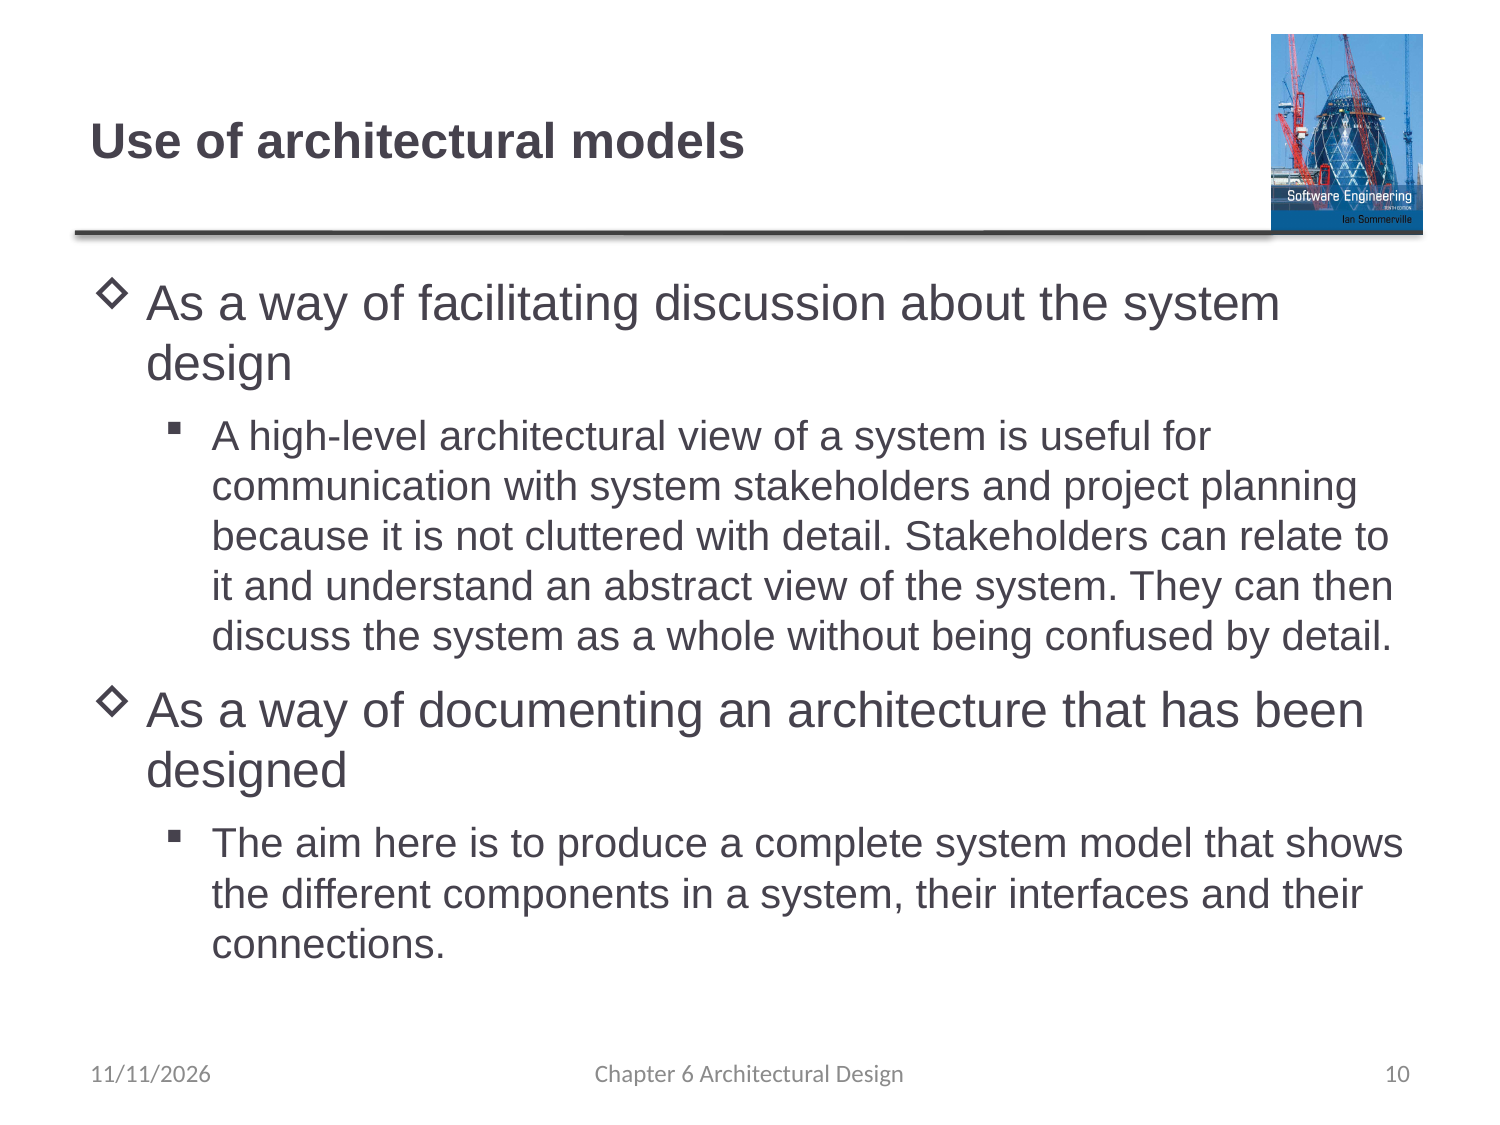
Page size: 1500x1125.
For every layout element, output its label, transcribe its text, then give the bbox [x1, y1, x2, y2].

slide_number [75, 1042, 425, 1103]
picture [1271, 34, 1423, 230]
slide_number 10 [1074, 1042, 1425, 1103]
list As a way of facilitating discussion about the system design A high-level architectural view of a system is useful for communication with system stakeholders and project planning because it is not cluttered with detail. Stakeholders can relate to it and understand an abstract view of the system. They can then discuss the system as a whole without being confused by detail. As a way of documenting an architecture that has been designed The aim here is to produce a complete system model that shows the different components in a system, their interfaces and their connections. [75, 262, 1425, 1005]
title Use of architectural models [74, 44, 1272, 233]
footer Chapter 6 Architectural Design [512, 1042, 988, 1103]
